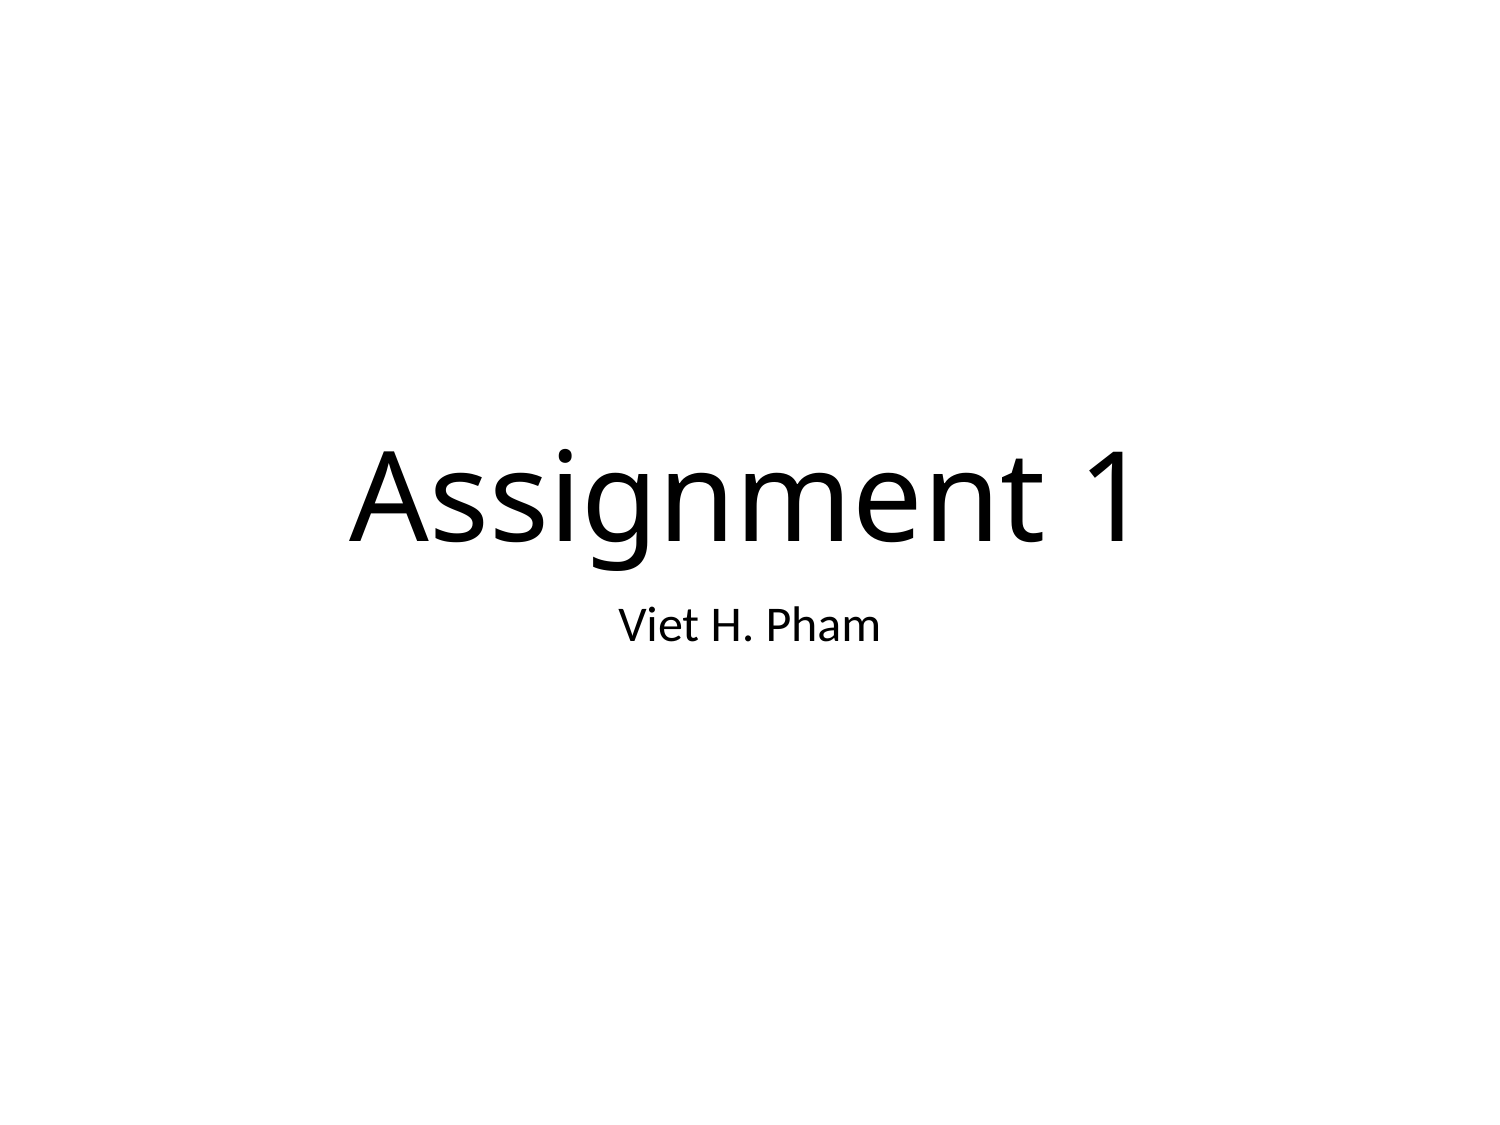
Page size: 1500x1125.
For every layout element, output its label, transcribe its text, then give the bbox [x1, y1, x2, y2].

subtitle Viet H. Pham [187, 590, 1313, 863]
title Assignment 1 [112, 184, 1388, 576]
